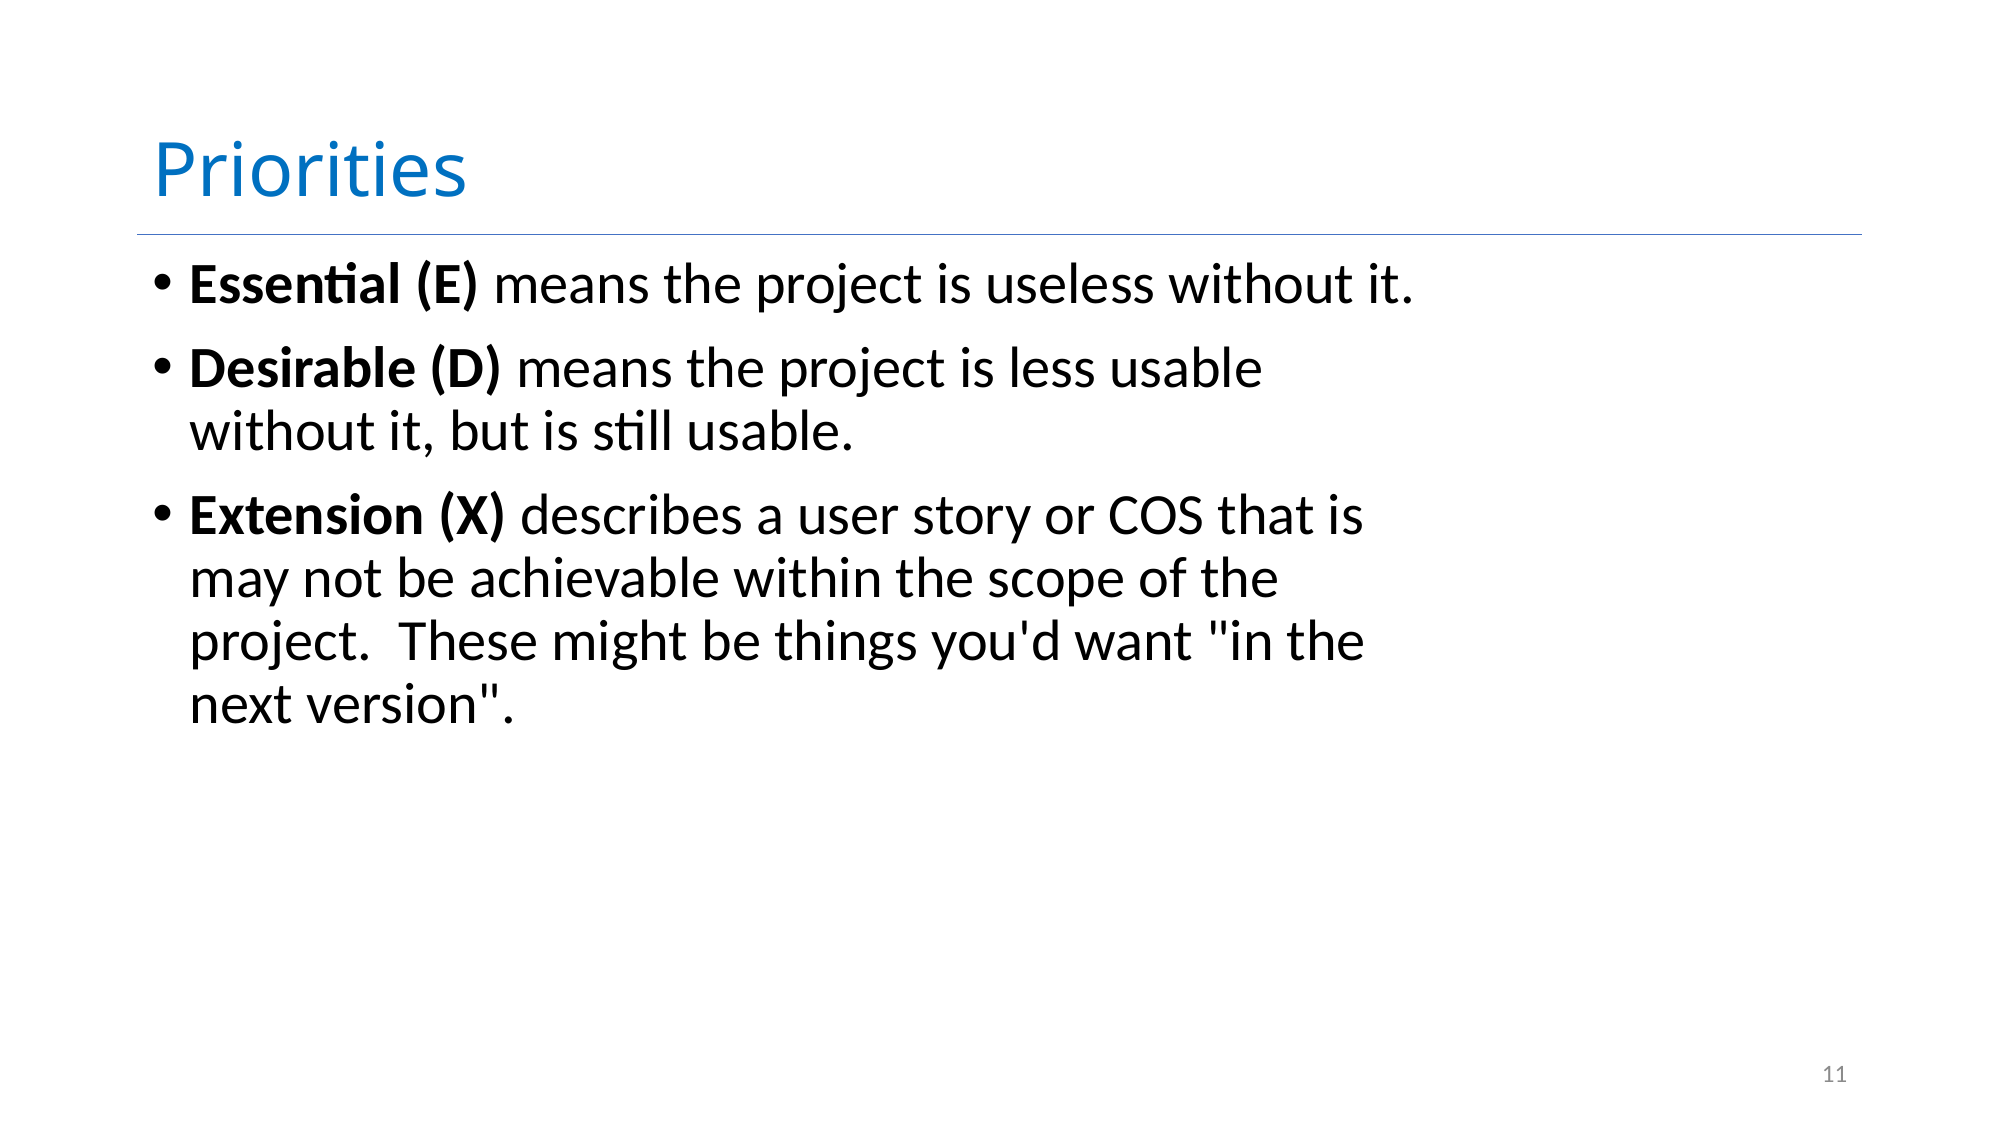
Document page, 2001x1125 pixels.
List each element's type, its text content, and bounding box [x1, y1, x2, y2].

list Essential (E) means the project is useless without it. Desirable (D) means the project is less usable without it, but is still usable. Extension (X) describes a user story or COS that is may not be achievable within the scope of the project. These might be things you'd want "in the next version". [137, 246, 1432, 960]
title Priorities [137, 3, 1863, 221]
slide_number 11 [1412, 1042, 1863, 1103]
